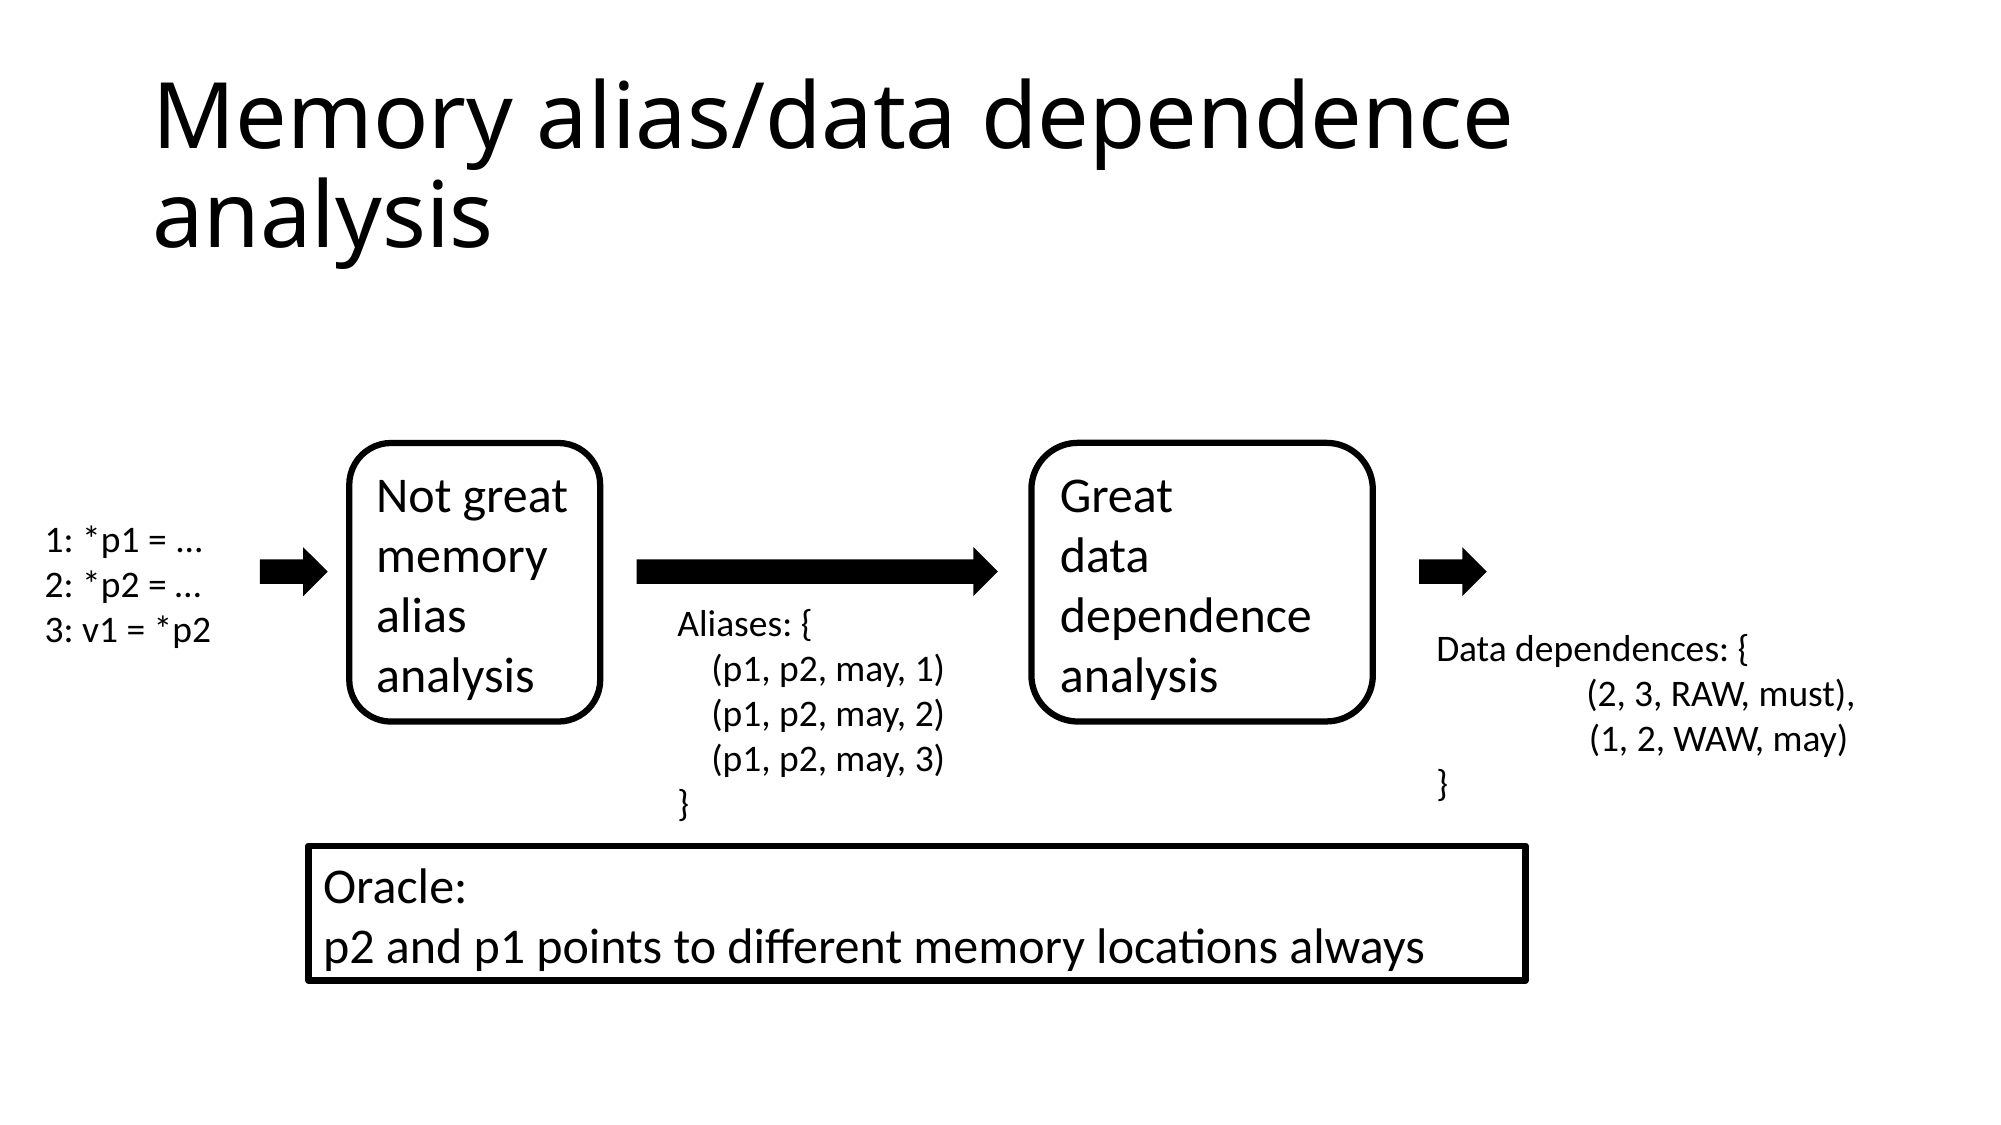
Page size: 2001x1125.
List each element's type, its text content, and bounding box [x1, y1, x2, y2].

text_box Aliases: { (p1, p2, may, 1) (p1, p2, may, 2) (p1, p2, may, 3) } [662, 591, 961, 832]
text_box 1: *p1 = ... 2: *p2 = … 3: v1 = *p2 [29, 507, 246, 658]
text_box Great data dependence analysis [1030, 442, 1374, 723]
text_box [259, 545, 329, 598]
text_box Data dependences: { (2, 3, RAW, must), (1, 2, WAW, may) } [1421, 616, 1871, 812]
text_box [636, 545, 999, 598]
text_box Not great memory alias analysis [348, 442, 601, 723]
text_box [1418, 545, 1488, 598]
title Memory alias/data dependence analysis [137, 59, 1863, 278]
text_box Oracle: p2 and p1 points to different memory locations always [308, 845, 1526, 981]
